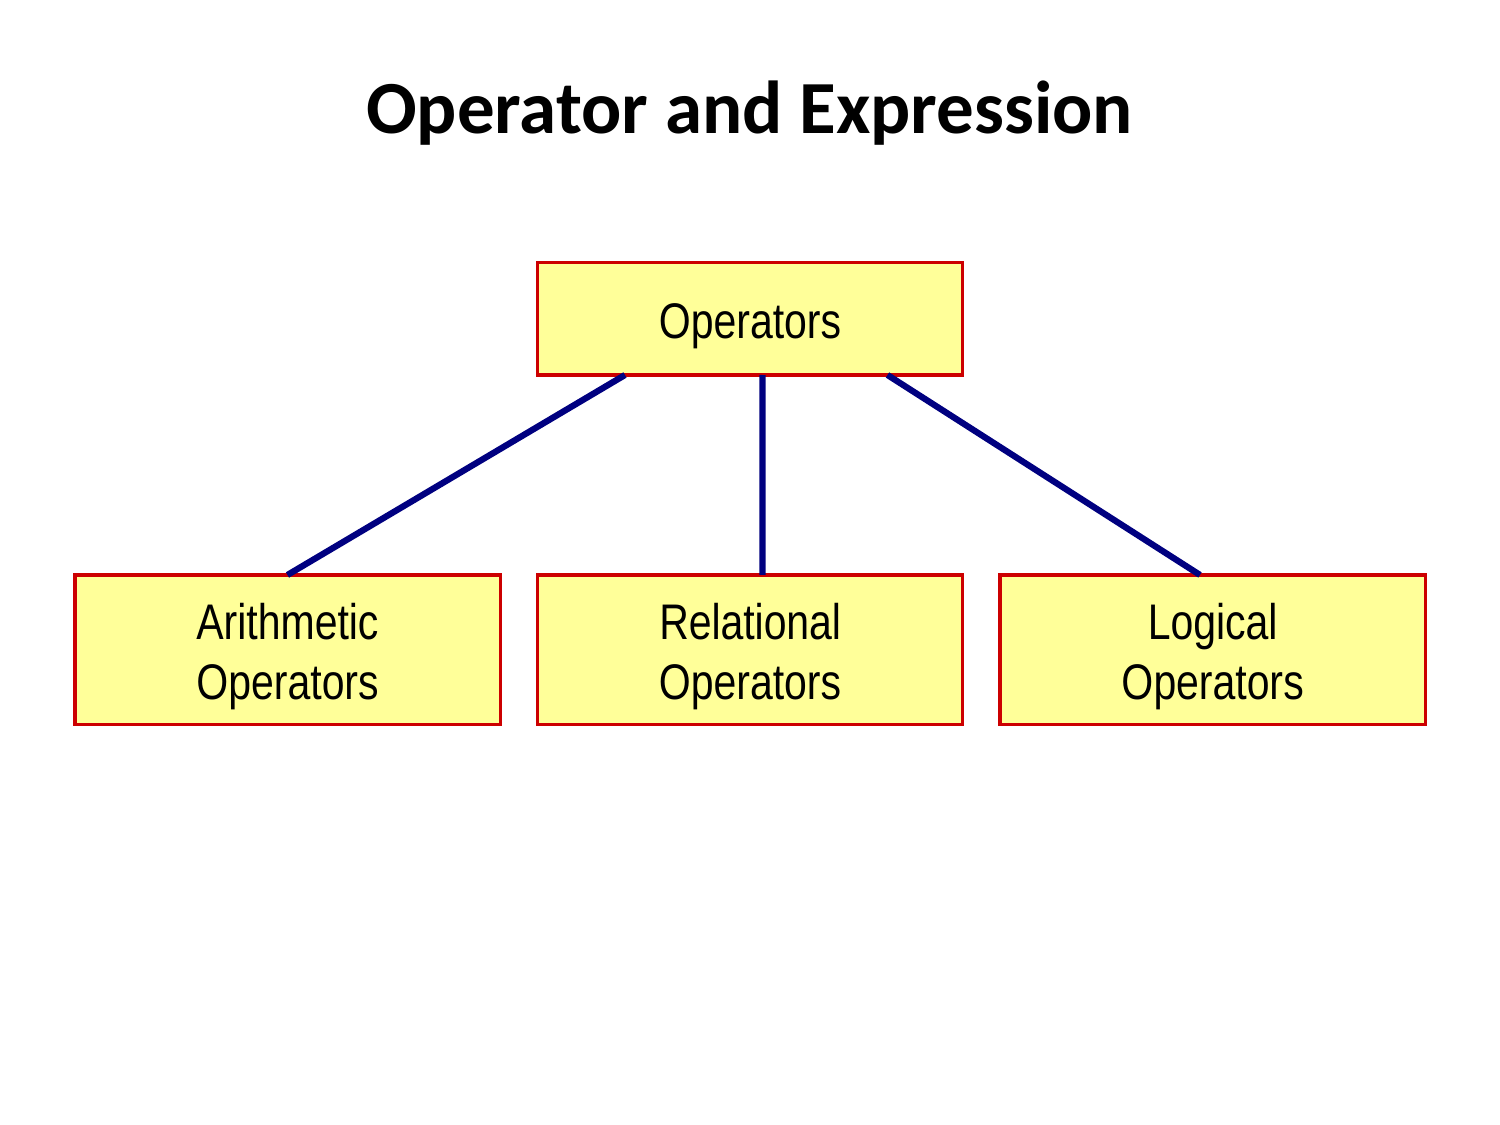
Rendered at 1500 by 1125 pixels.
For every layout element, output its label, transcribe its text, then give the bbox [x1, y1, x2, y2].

text_box Logical Operators [999, 574, 1426, 725]
text_box Relational Operators [537, 574, 963, 725]
text_box Operators [537, 262, 963, 375]
title Operator and Expression [75, 45, 1425, 163]
text_box Arithmetic Operators [75, 574, 501, 725]
